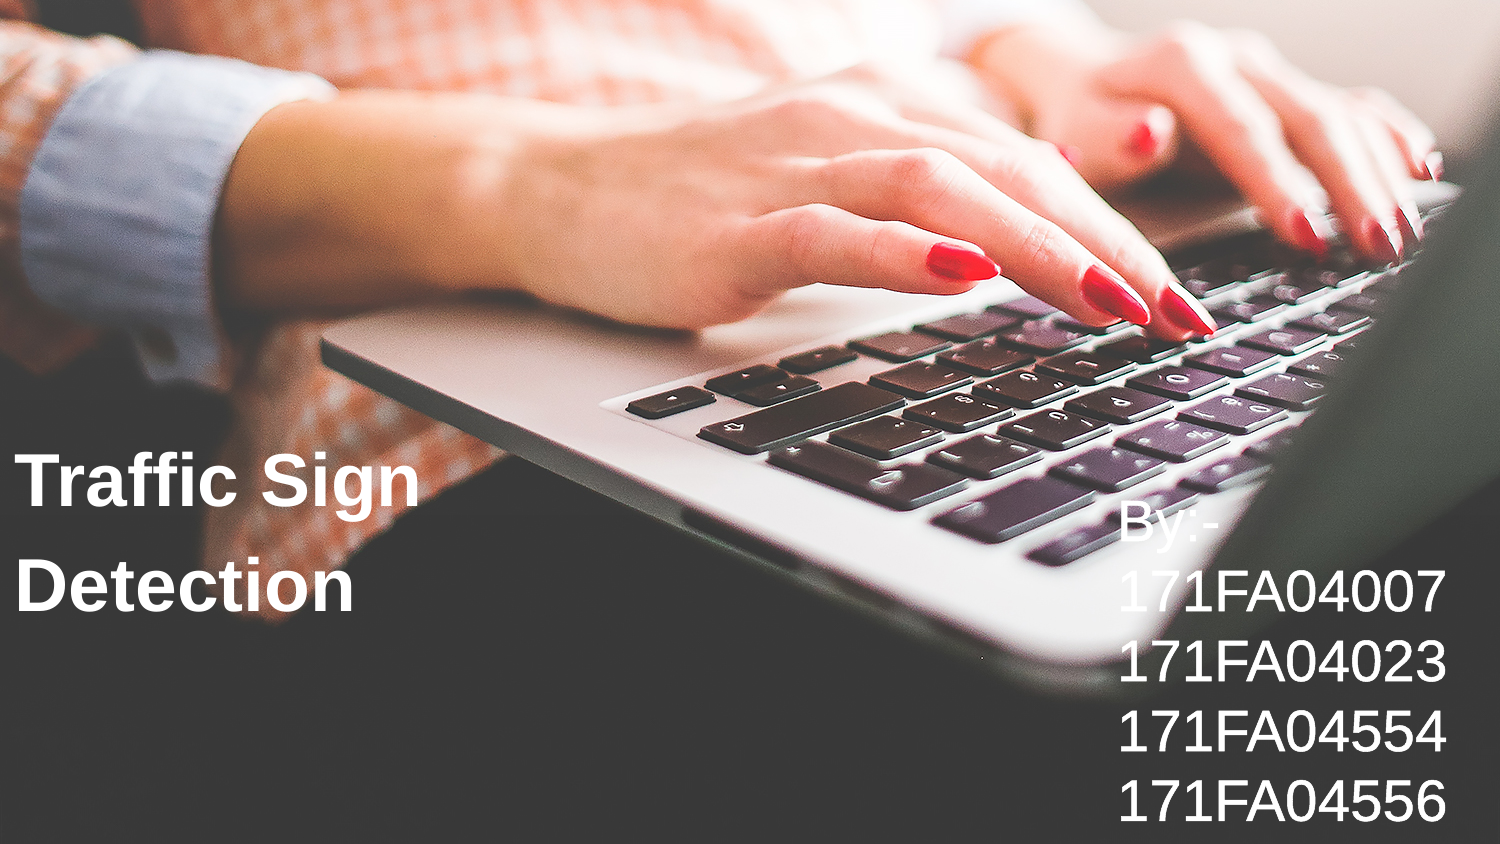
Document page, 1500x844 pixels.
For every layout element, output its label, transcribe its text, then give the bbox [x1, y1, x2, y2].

picture [0, 0, 1500, 844]
text_box By:- 171FA04007 171FA04023 171FA04554 171FA04556 [1101, 475, 1464, 841]
list Traffic Sign Detection [0, 434, 662, 624]
